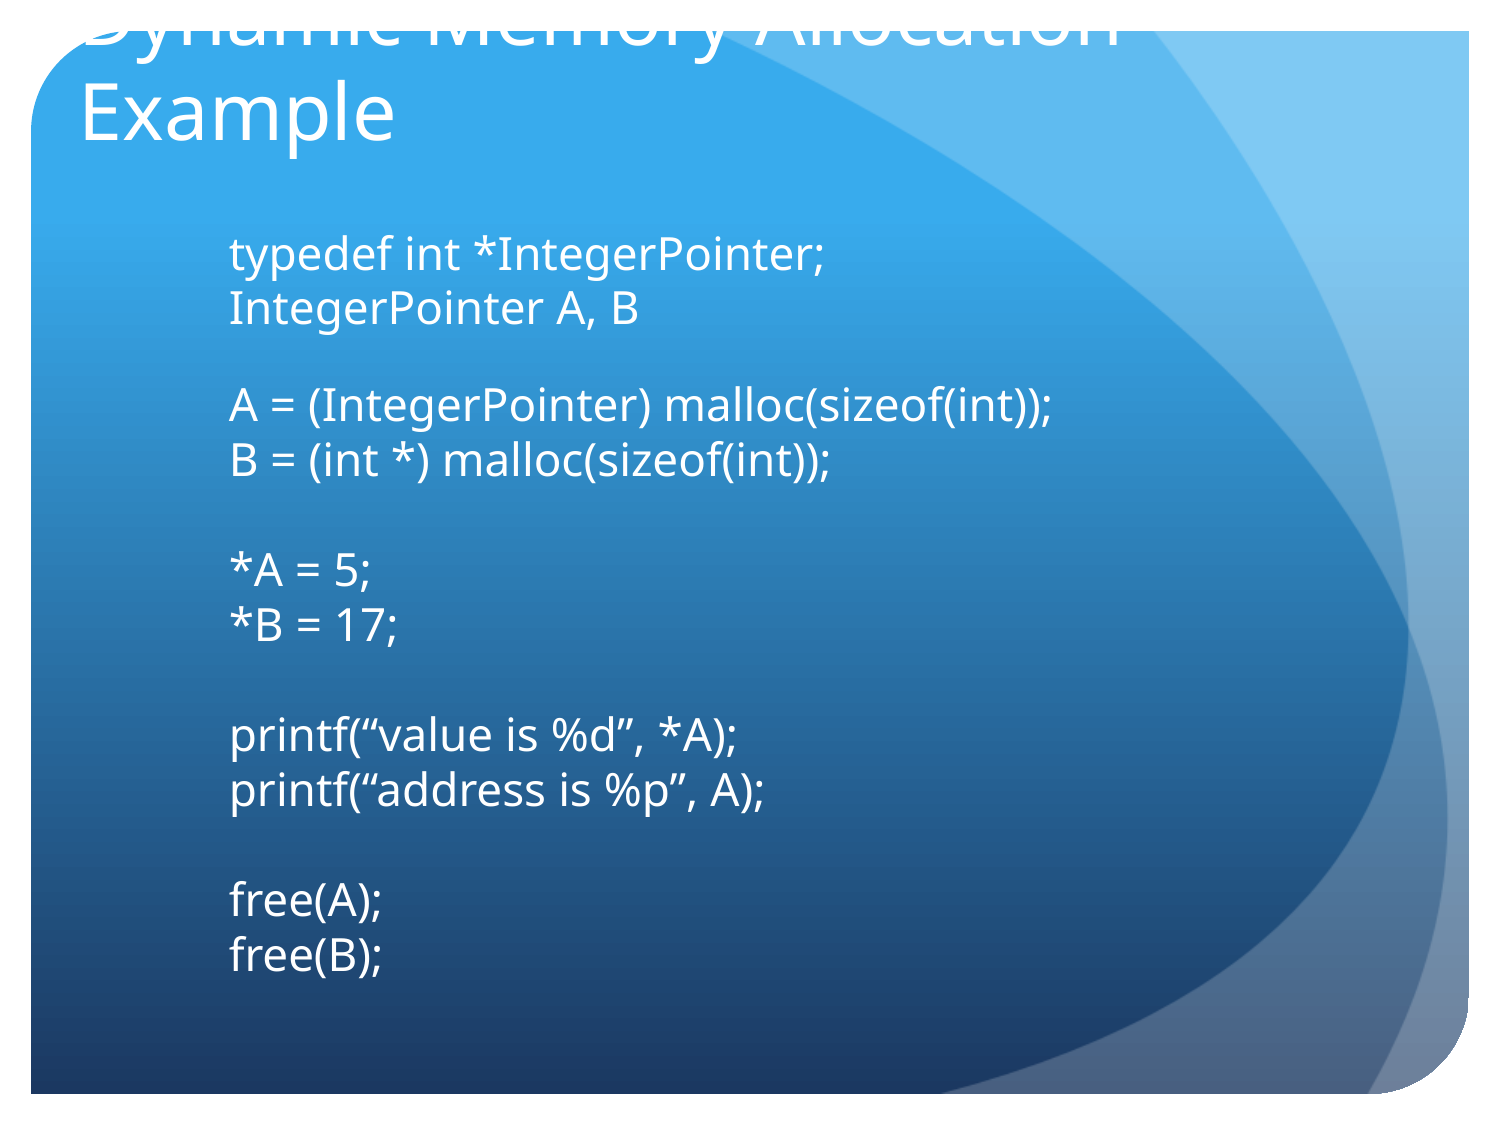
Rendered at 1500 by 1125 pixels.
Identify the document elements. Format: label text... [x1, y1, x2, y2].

title Dynamic Memory Allocation Example [63, 62, 1450, 164]
list typedef int *IntegerPointer; IntegerPointer A, B A = (IntegerPointer) malloc(sizeof(int)); B = (int *) malloc(sizeof(int)); *A = 5; *B = 17; printf(“value is %d”, *A); printf(“address is %p”, A); free(A); free(B); [63, 216, 1450, 1061]
picture [24, 30, 1473, 1094]
